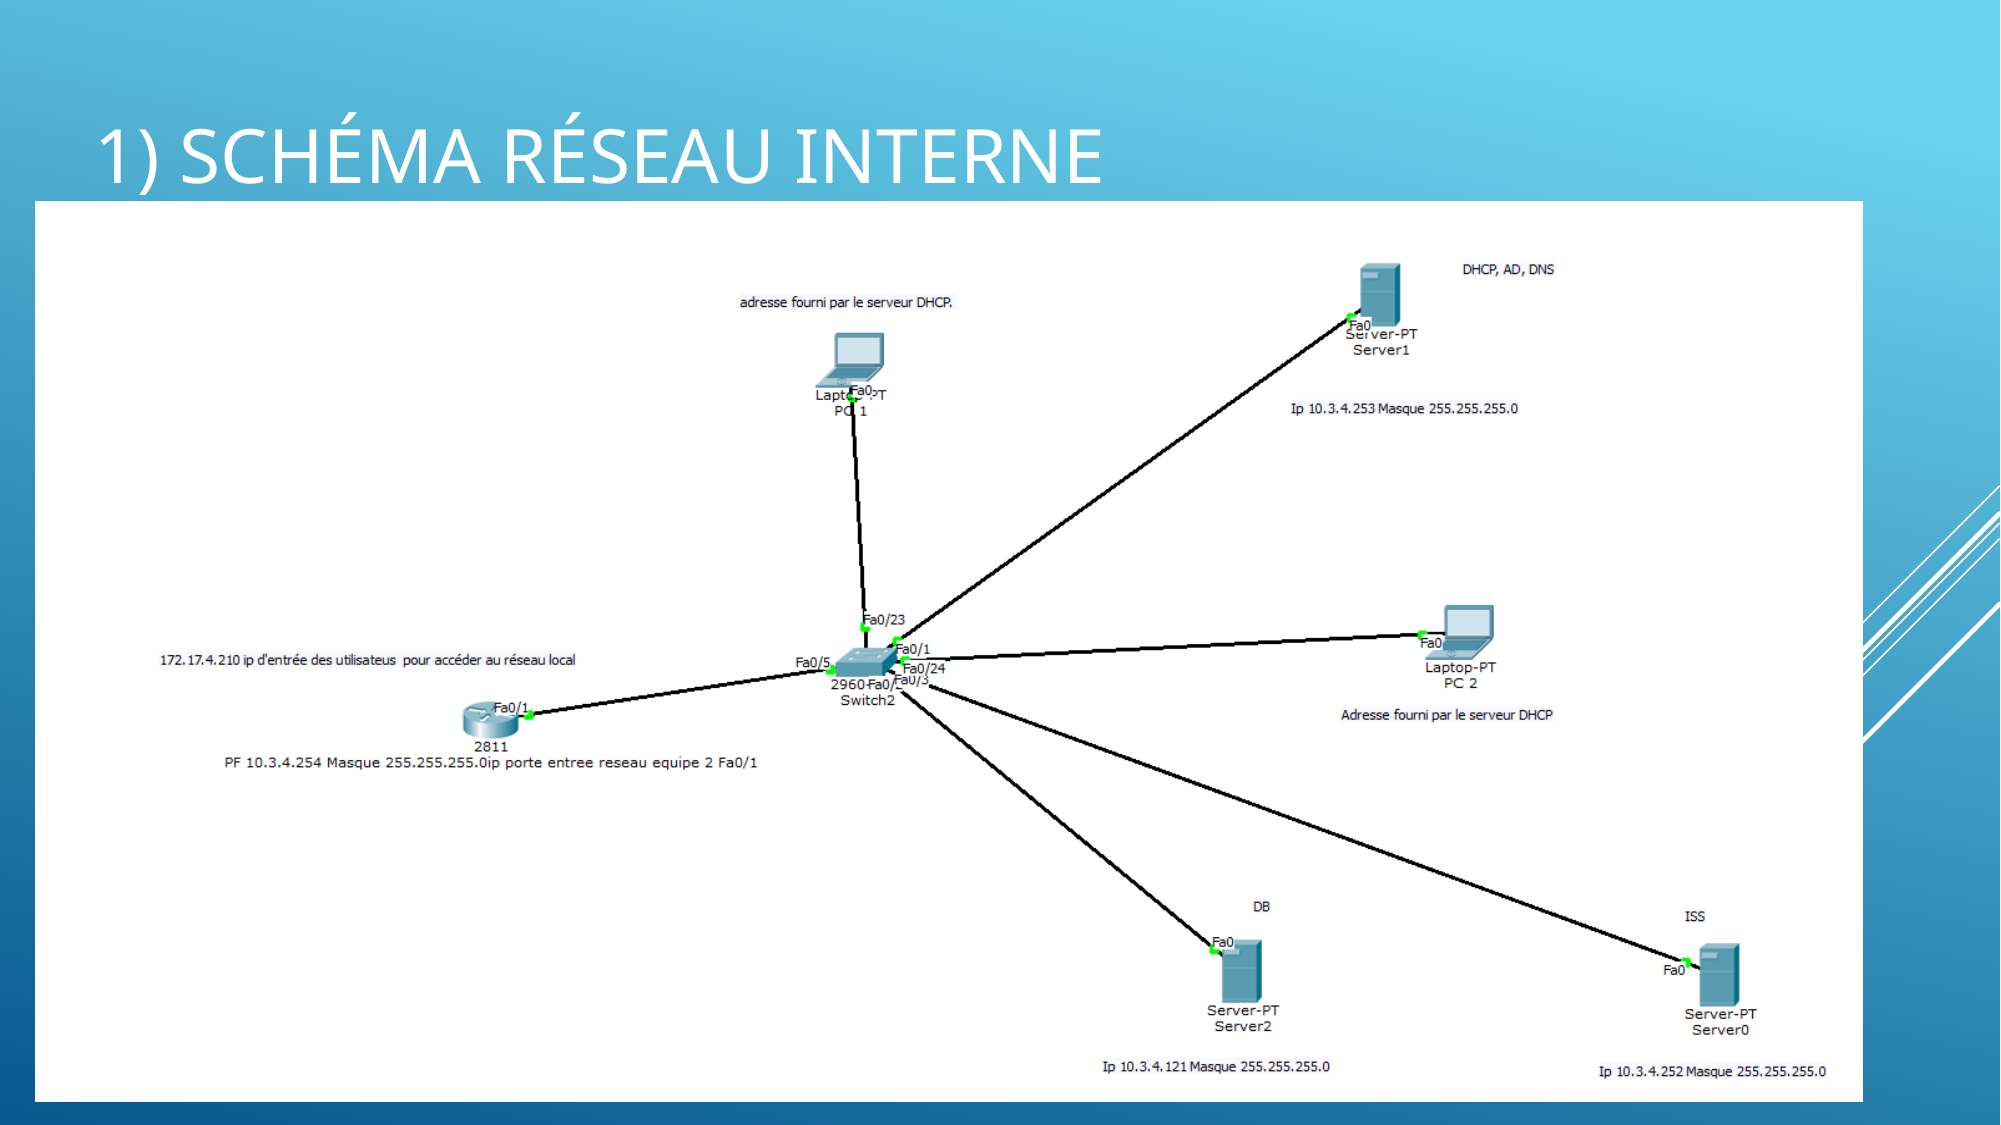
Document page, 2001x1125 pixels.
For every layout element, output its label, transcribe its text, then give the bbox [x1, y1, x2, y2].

title 1) Schéma réseau Interne [79, 29, 1480, 201]
picture [35, 201, 1863, 1103]
